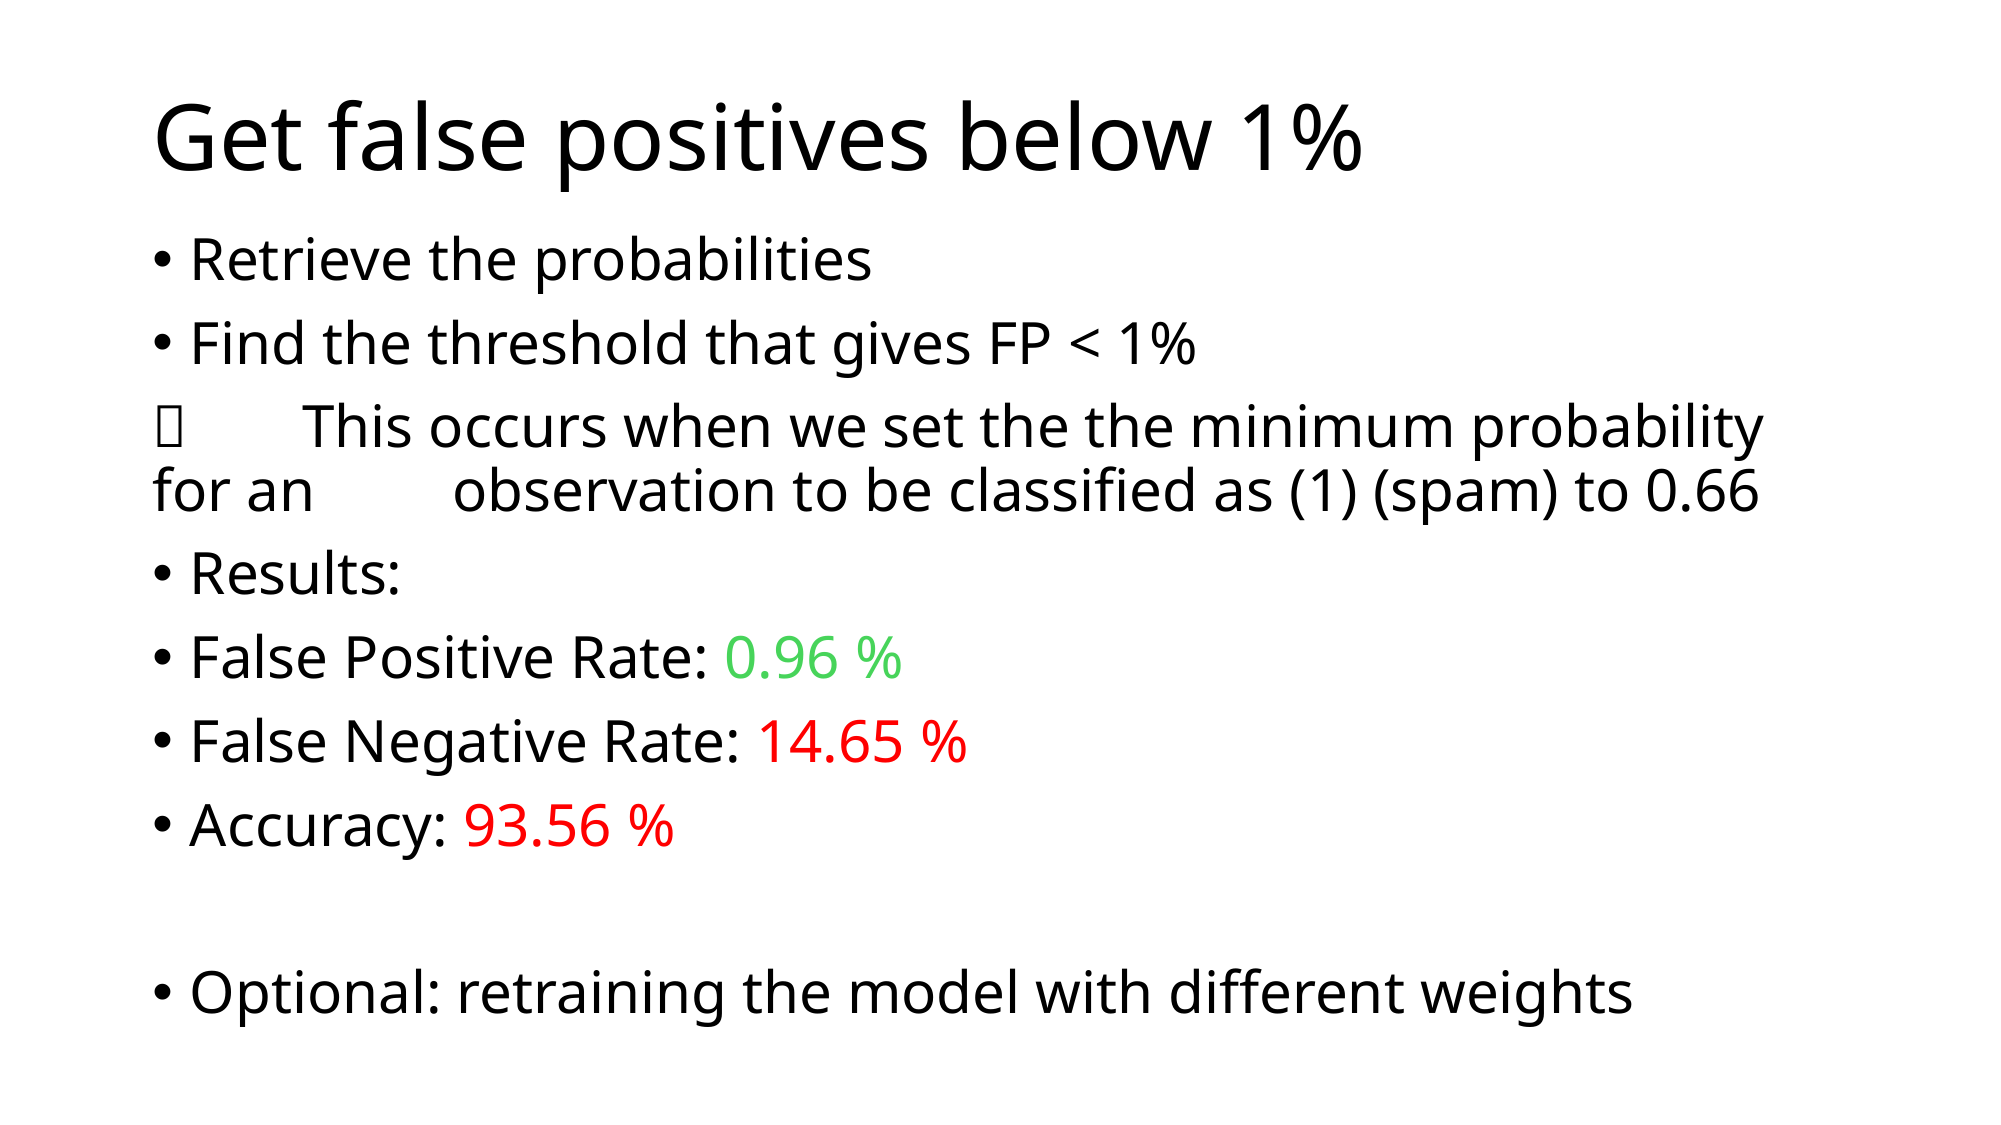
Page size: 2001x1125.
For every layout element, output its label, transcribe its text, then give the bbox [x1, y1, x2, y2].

title Get false positives below 1% [137, 59, 1863, 222]
list Retrieve the probabilities Find the threshold that gives FP < 1%  This occurs when we set the the minimum probability for an observation to be classified as (1) (spam) to 0.66 Results: False Positive Rate: 0.96 % False Negative Rate: 14.65 % Accuracy: 93.56 % Optional: retraining the model with different weights [137, 222, 1863, 1047]
